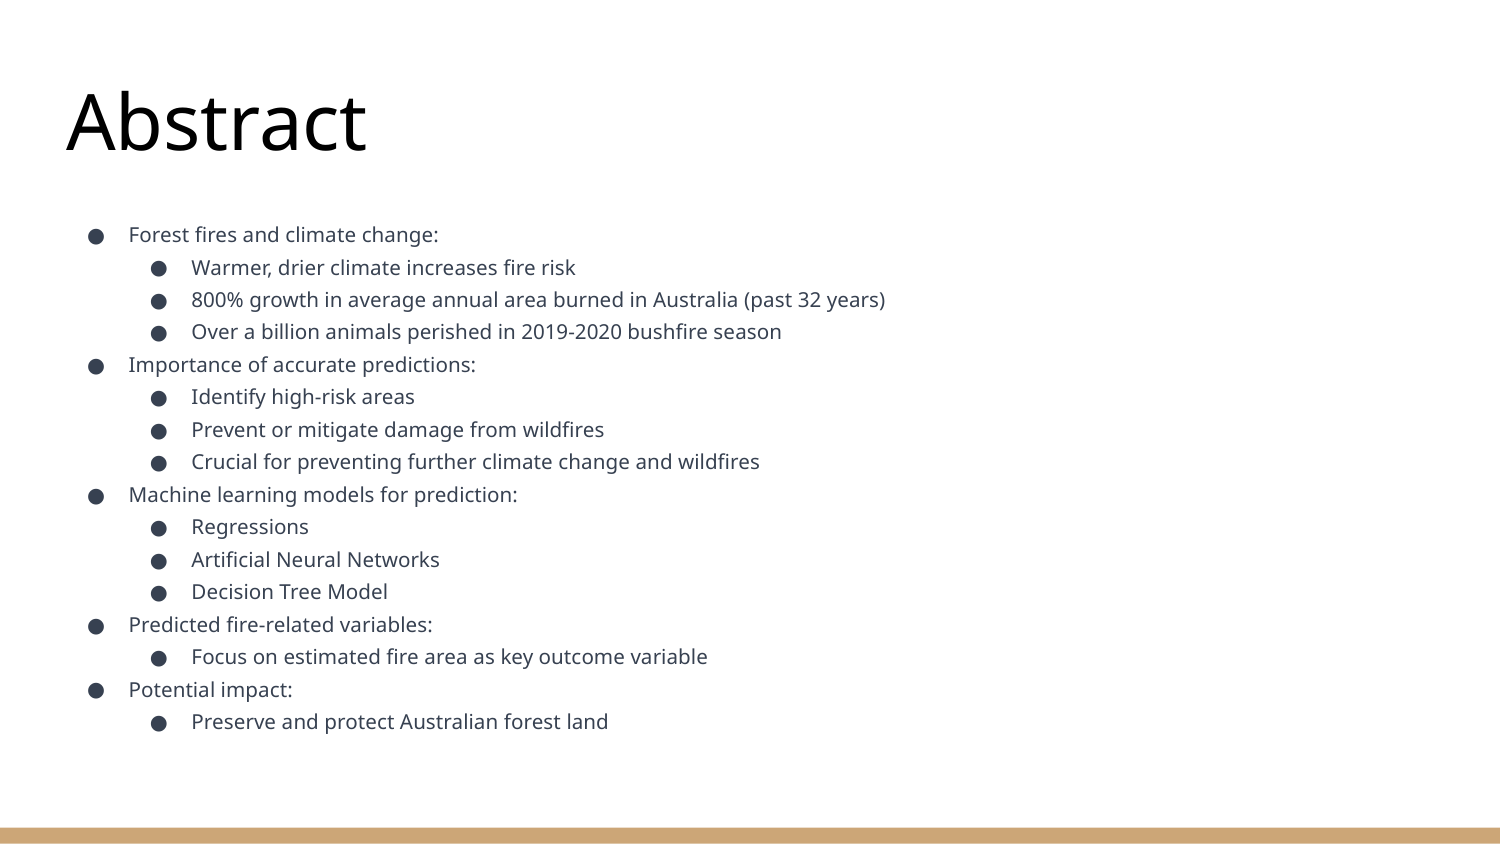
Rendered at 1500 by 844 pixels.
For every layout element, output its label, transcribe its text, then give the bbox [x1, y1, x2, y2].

list Forest fires and climate change: Warmer, drier climate increases fire risk 800% growth in average annual area burned in Australia (past 32 years) Over a billion animals perished in 2019-2020 bushfire season Importance of accurate predictions: Identify high-risk areas Prevent or mitigate damage from wildfires Crucial for preventing further climate change and wildfires Machine learning models for prediction: Regressions Artificial Neural Networks Decision Tree Model Predicted fire-related variables: Focus on estimated fire area as key outcome variable Potential impact: Preserve and protect Australian forest land [51, 200, 1449, 752]
title Abstract [51, 51, 1449, 189]
